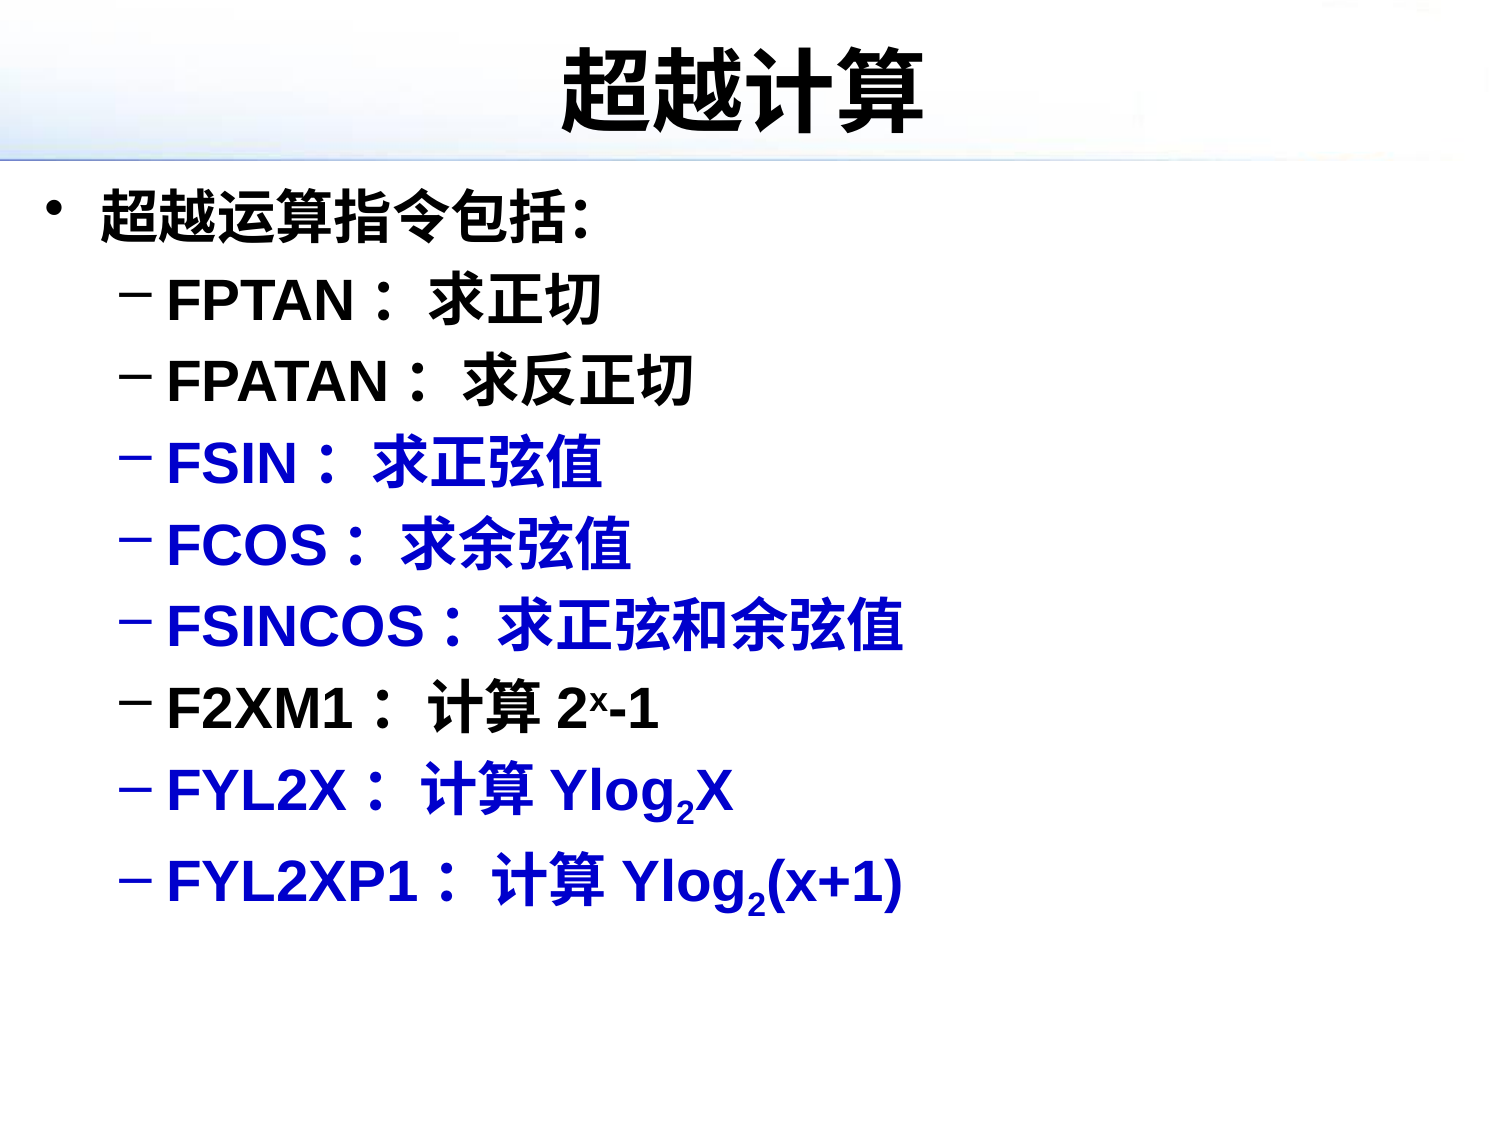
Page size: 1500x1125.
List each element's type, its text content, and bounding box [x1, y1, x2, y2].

list 超越运算指令包括： FPTAN：求正切 FPATAN：求反正切 FSIN：求正弦值 FCOS：求余弦值 FSINCOS：求正弦和余弦值 F2XM1：计算2x-1 FYL2X：计算Ylog2X FYL2XP1：计算Ylog2(x+1) [29, 172, 1459, 1071]
title 超越计算 [29, 31, 1459, 147]
picture [0, 0, 1500, 161]
